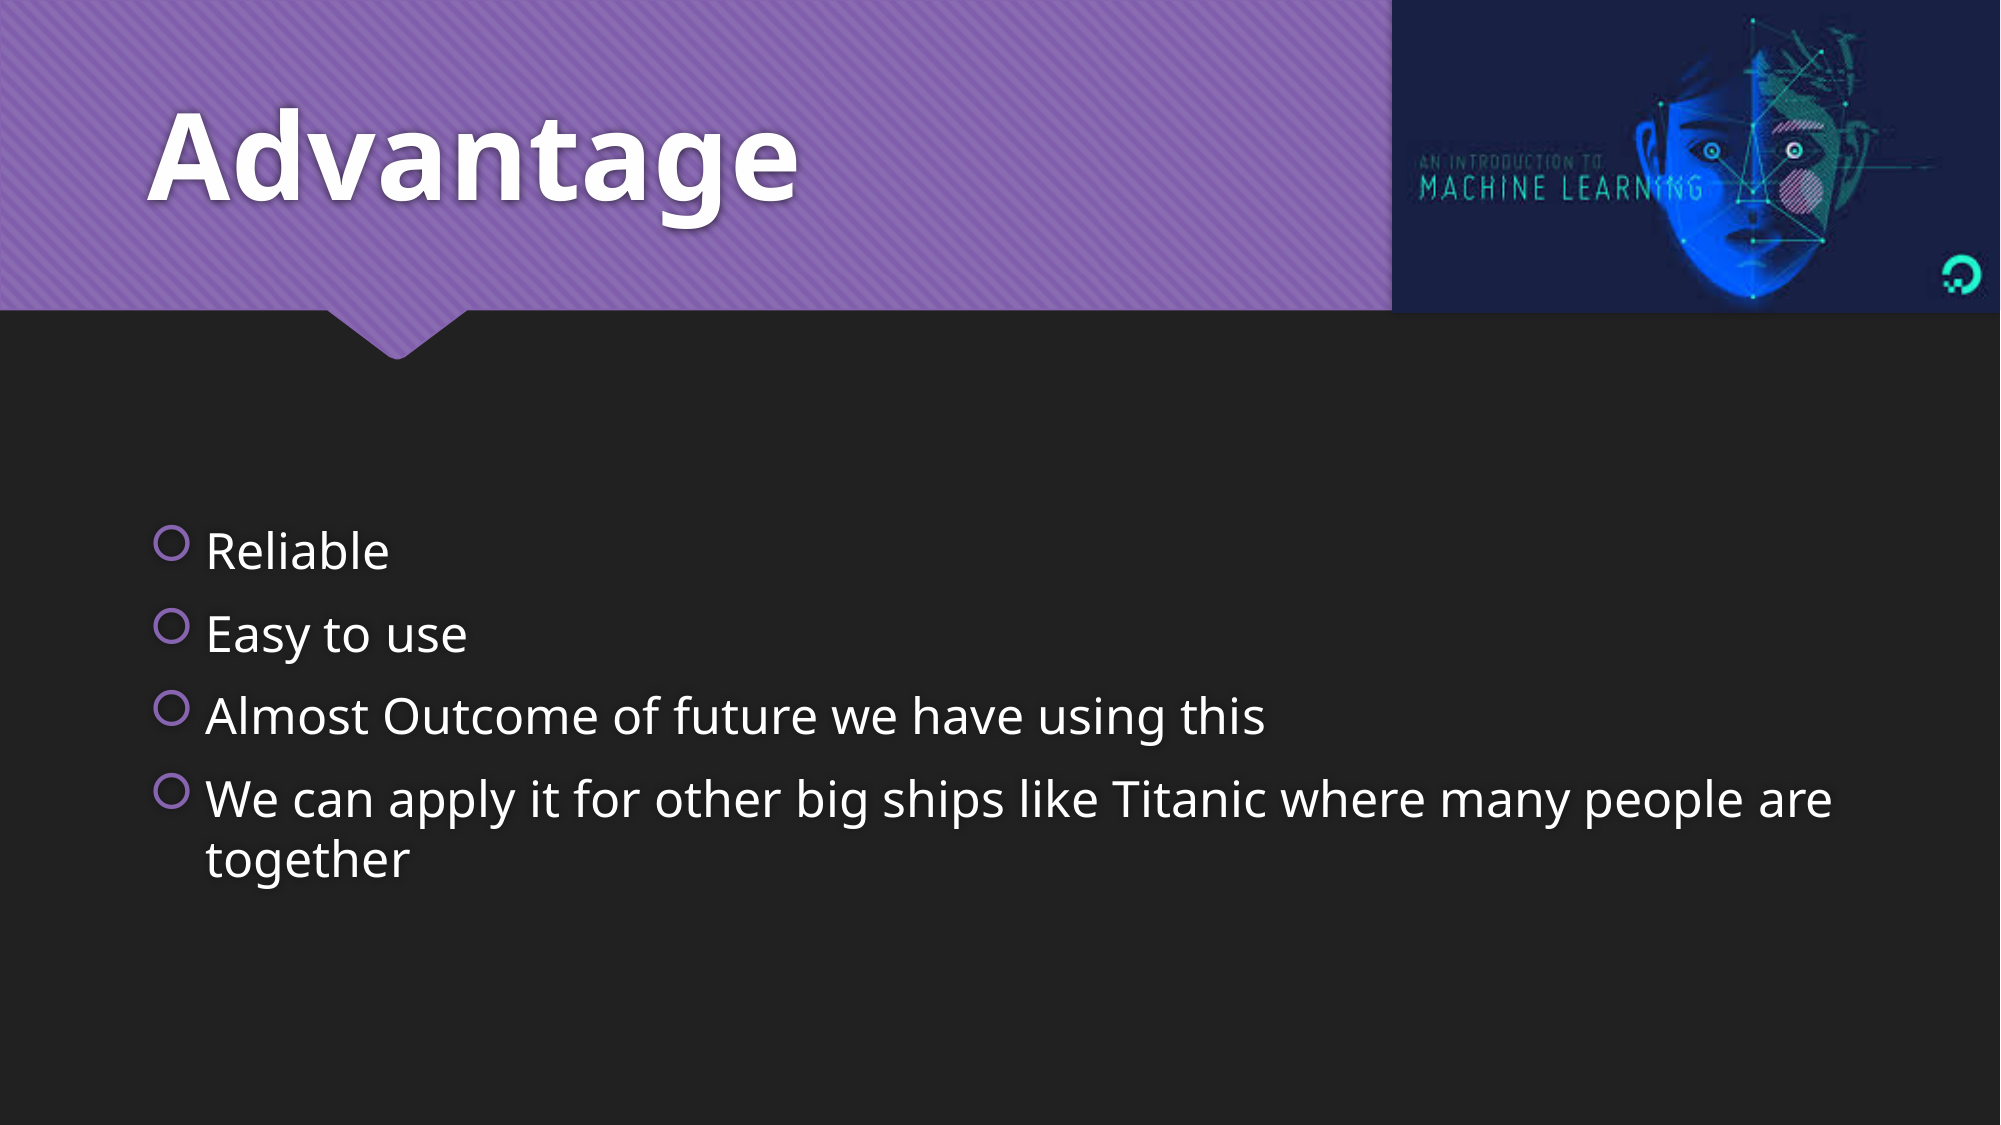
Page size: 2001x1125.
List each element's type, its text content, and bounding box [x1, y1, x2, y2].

title Advantage [132, 73, 1386, 233]
picture [1392, 0, 2000, 314]
list Reliable Easy to use Almost Outcome of future we have using this We can apply it for other big ships like Titanic where many people are together [134, 364, 1866, 1125]
